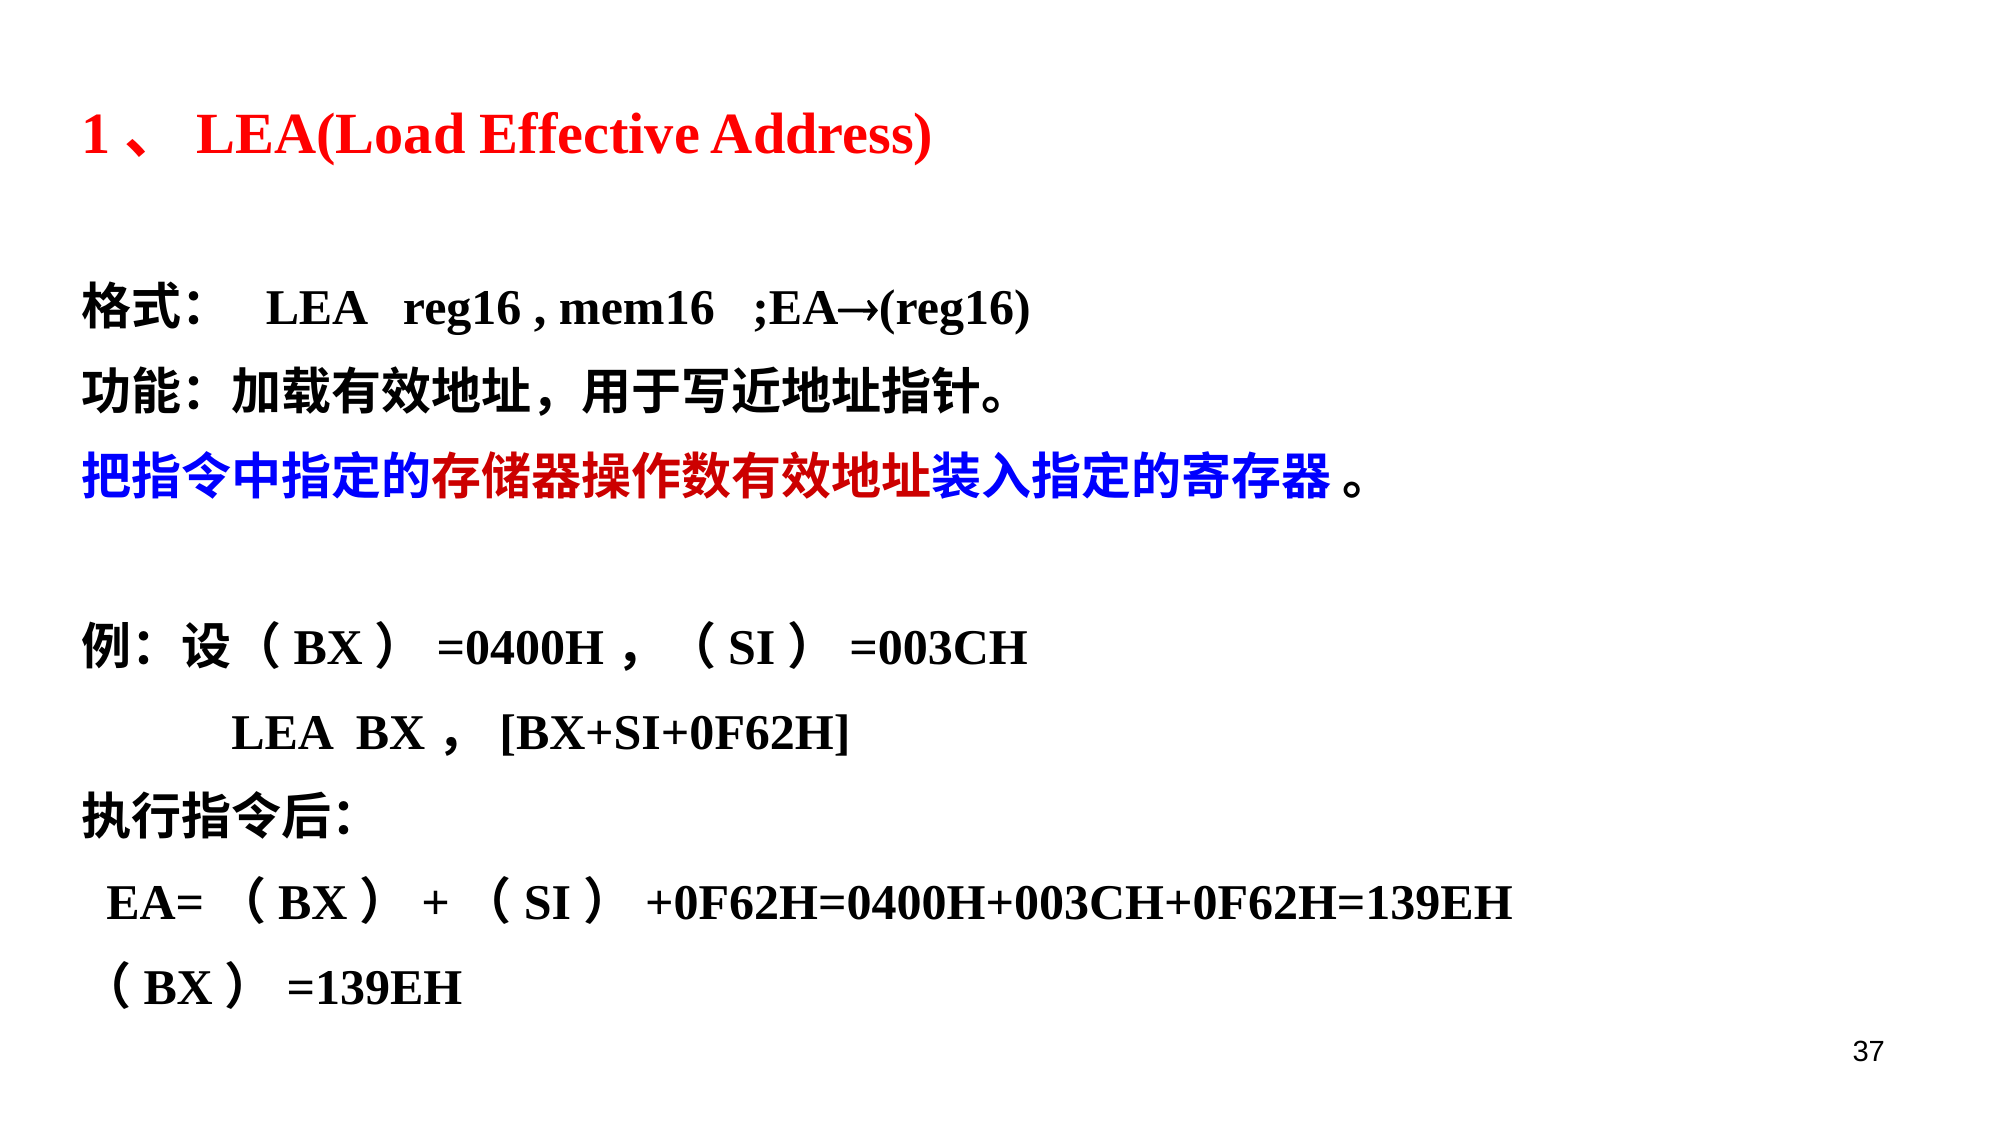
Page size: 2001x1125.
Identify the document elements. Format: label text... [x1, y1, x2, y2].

slide_number 37 [1433, 1024, 1901, 1103]
text_box 1、LEA(Load Effective Address) 格式： LEA reg16 , mem16 ;EA(reg16) 功能：加载有效地址，用于写近地址指针。 把指令中指定的存储器操作数有效地址装入指定的寄存器 。 例：设（BX）=0400H，（SI）=003CH LEA BX，[BX+SI+0F62H] 执行指令后： EA=（BX）+（SI）+0F62H=0400H+003CH+0F62H=139EH （BX）=139EH [66, 87, 1950, 1023]
